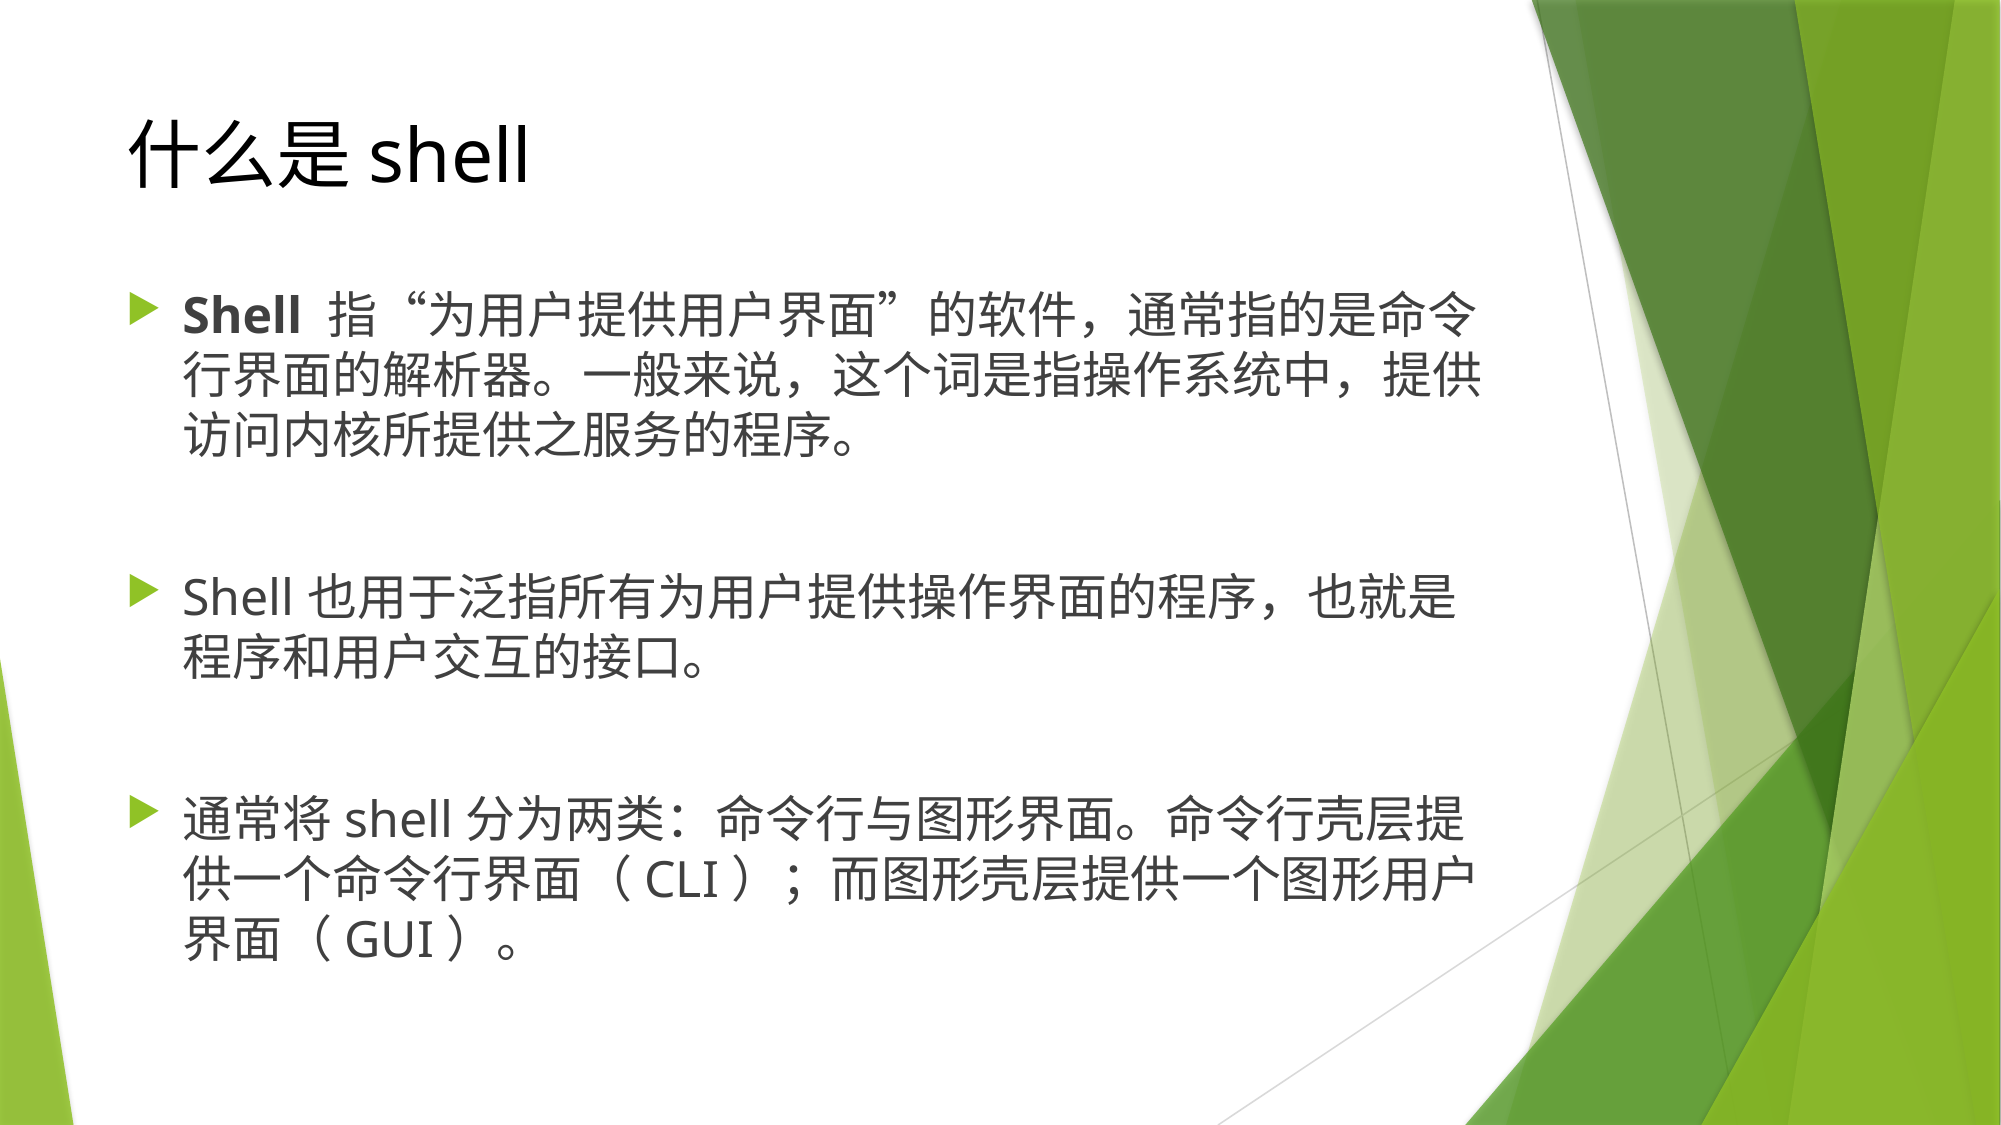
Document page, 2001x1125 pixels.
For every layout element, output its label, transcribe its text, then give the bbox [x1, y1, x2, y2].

list Shell 指“为用户提供用户界面”的软件，通常指的是命令行界面的解析器。一般来说，这个词是指操作系统中，提供访问内核所提供之服务的程序。 Shell也用于泛指所有为用户提供操作界面的程序，也就是程序和用户交互的接口。 通常将shell分为两类：命令行与图形界面。命令行壳层提供一个命令行界面（CLI）；而图形壳层提供一个图形用户界面（GUI）。 [111, 276, 1522, 992]
title 什么是shell [111, 99, 1522, 258]
